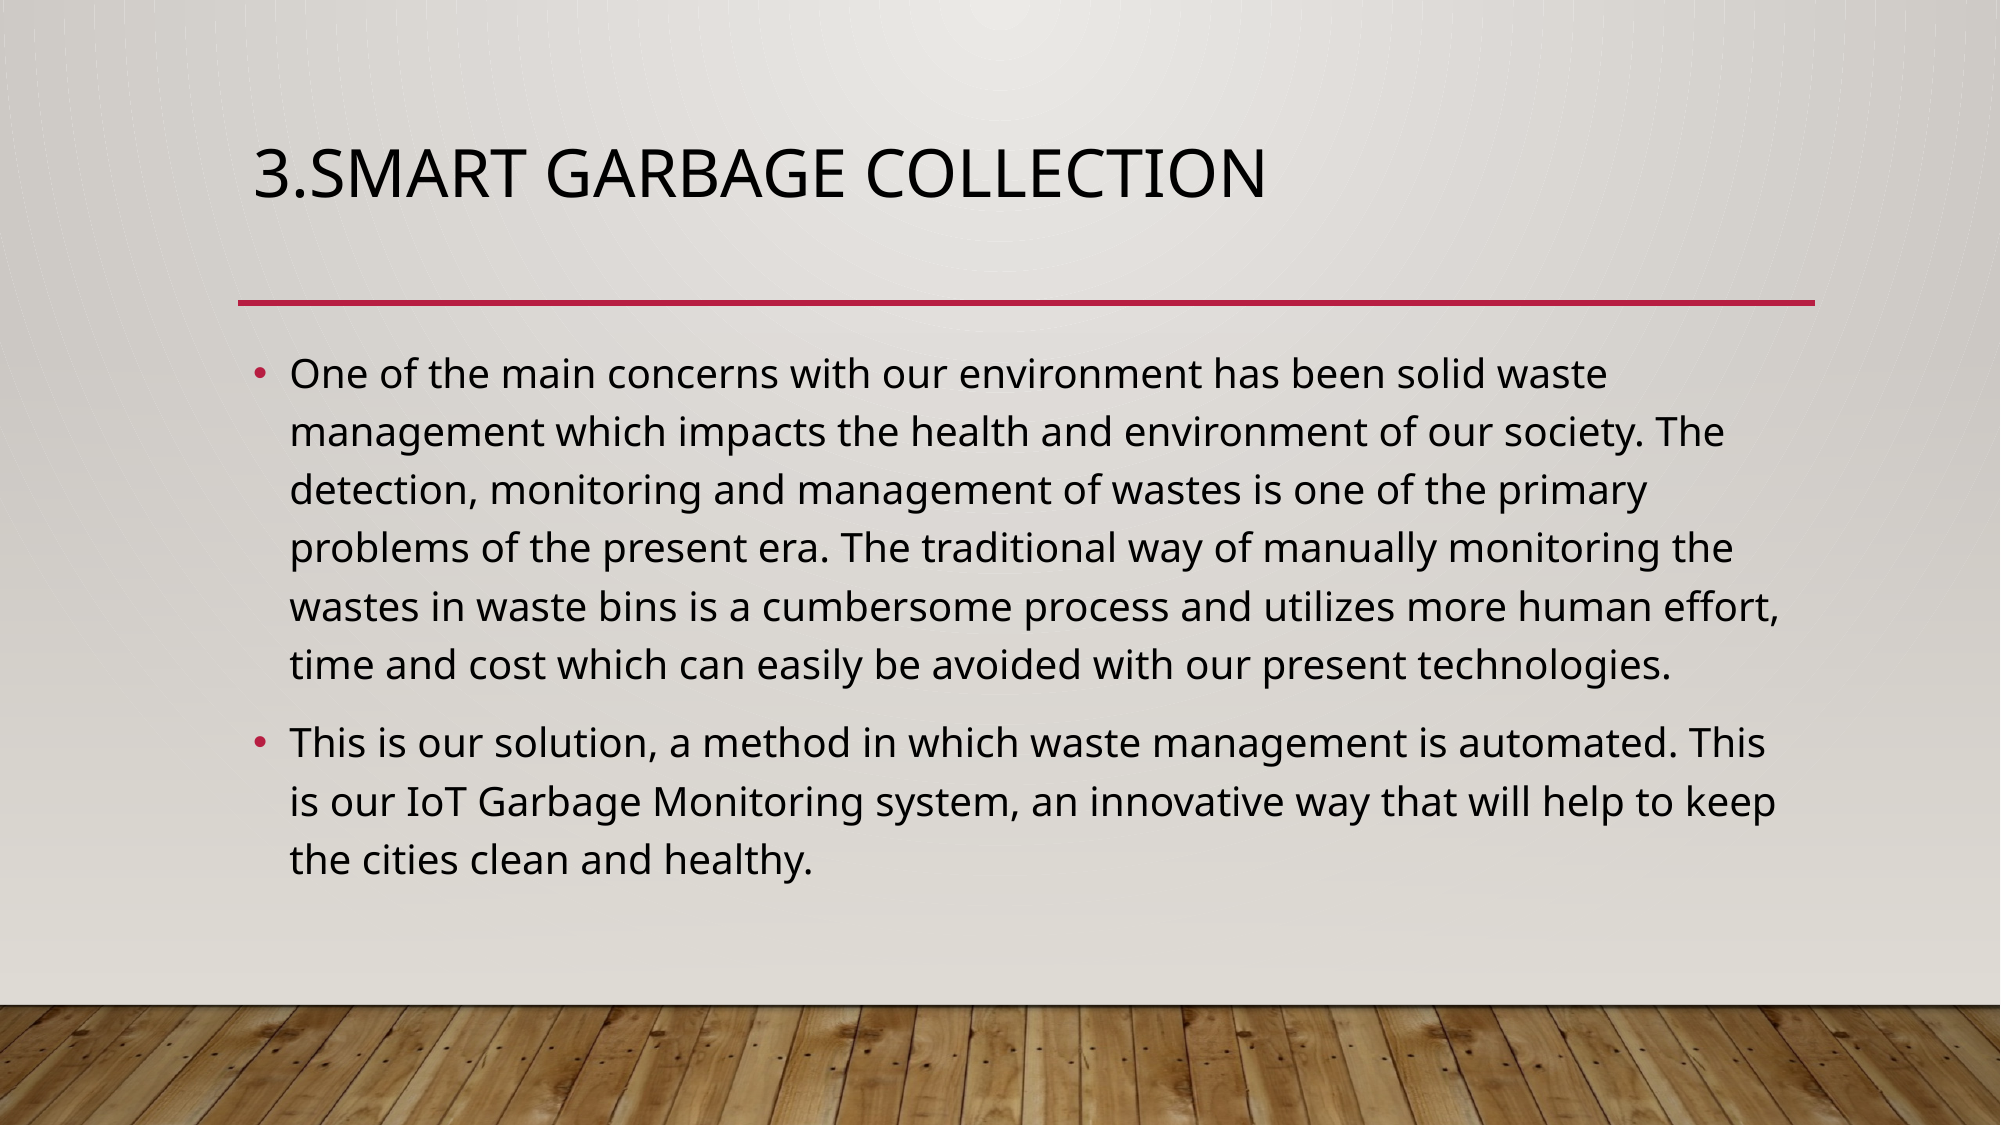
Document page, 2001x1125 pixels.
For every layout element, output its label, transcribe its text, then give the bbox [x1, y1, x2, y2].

title 3.SMART GARBAGE COLLECTION [238, 131, 1814, 305]
picture [0, 1005, 2000, 1125]
list One of the main concerns with our environment has been solid waste management which impacts the health and environment of our society. The detection, monitoring and management of wastes is one of the primary problems of the present era. The traditional way of manually monitoring the wastes in waste bins is a cumbersome process and utilizes more human effort, time and cost which can easily be avoided with our present technologies. This is our solution, a method in which waste management is automated. This is our IoT Garbage Monitoring system, an innovative way that will help to keep the cities clean and healthy. [238, 330, 1814, 897]
